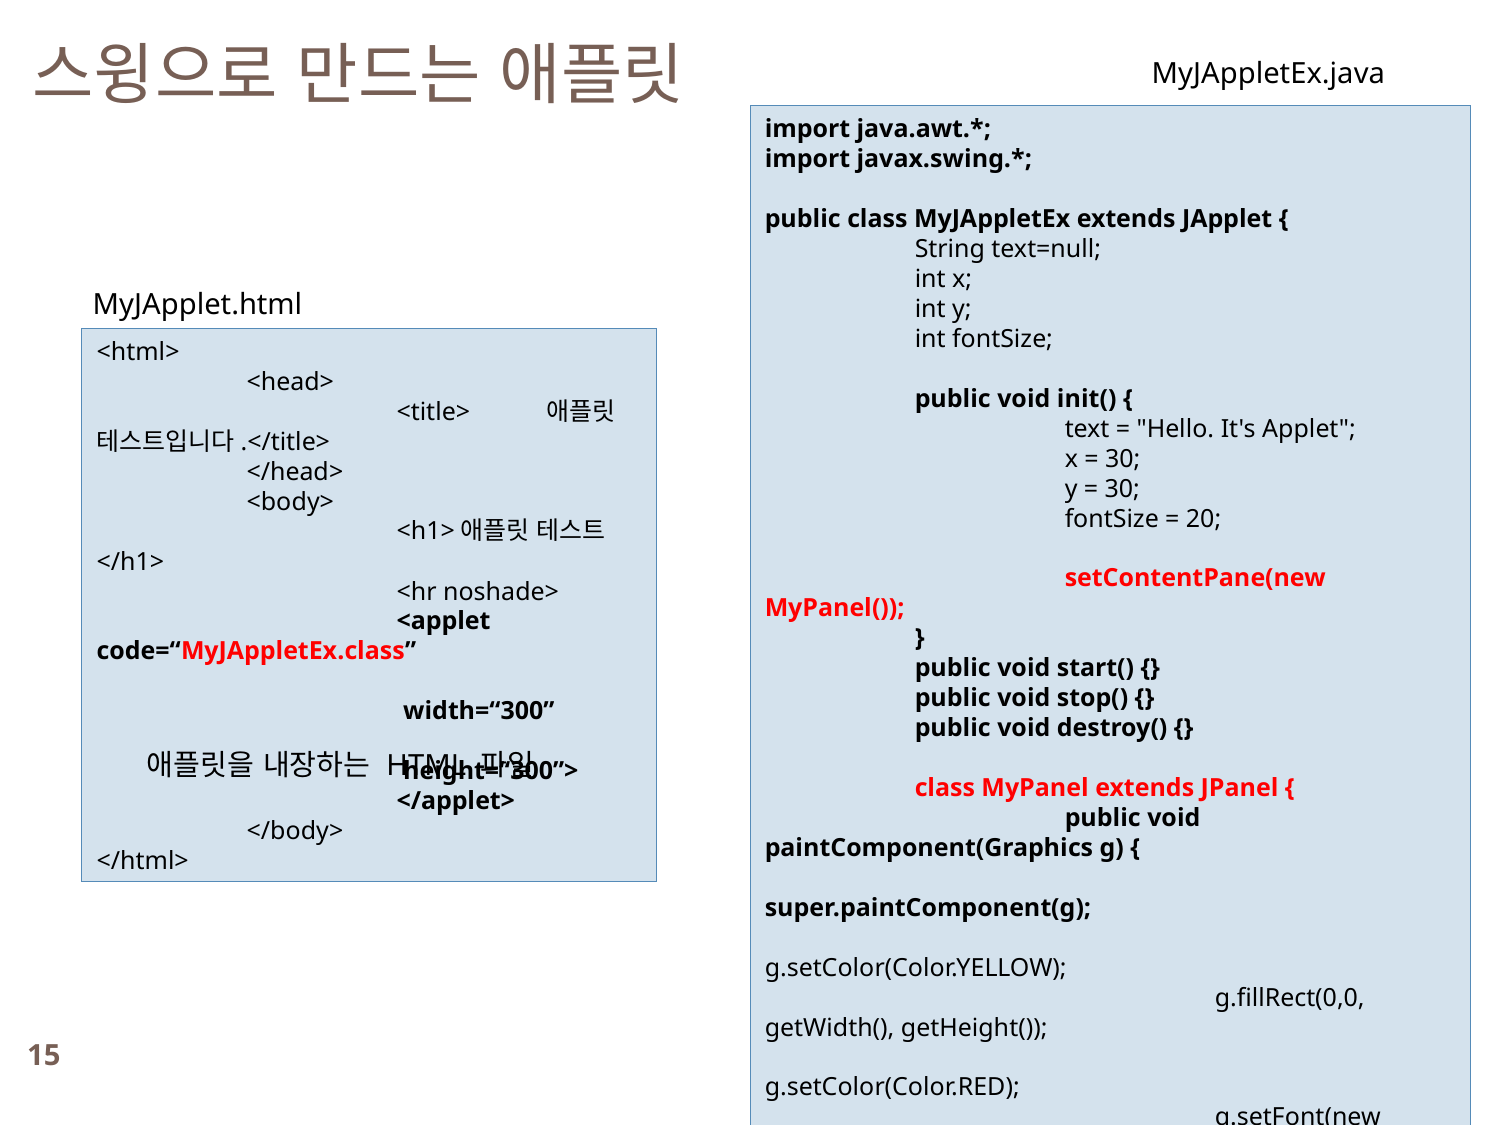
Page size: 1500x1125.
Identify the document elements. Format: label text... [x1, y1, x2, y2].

text_box MyJAppletEx.java [1136, 46, 1400, 97]
text_box 애플릿을 내장하는 HTML 파일 [132, 739, 550, 789]
title 스윙으로 만드는 애플릿 [17, 16, 830, 128]
text_box <html> <head> <title> 애플릿 테스트입니다.</title> </head> <body> <h1>애플릿 테스트</h1> <hr noshade> <applet code=“MyJAppletEx.class” width=“300” height=“300”> </applet> </body> </html> [81, 328, 657, 882]
text_box import java.awt.*; import javax.swing.*; public class MyJAppletEx extends JApplet { String text=null; int x; int y; int fontSize; public void init() { text = "Hello. It's Applet"; x = 30; y = 30; fontSize = 20; setContentPane(new MyPanel()); } public void start() {} public void stop() {} public void destroy() {} class MyPanel extends JPanel { public void paintComponent(Graphics g) { super.paintComponent(g); g.setColor(Color.YELLOW); g.fillRect(0,0, getWidth(), getHeight()); g.setColor(Color.RED); g.setFont(new Font("Arial", Font.ITALIC, fontSize)); g.drawString(text, x, y); } } } [750, 105, 1471, 1125]
text_box MyJApplet.html [78, 277, 318, 328]
slide_number 15 [0, 1025, 88, 1088]
